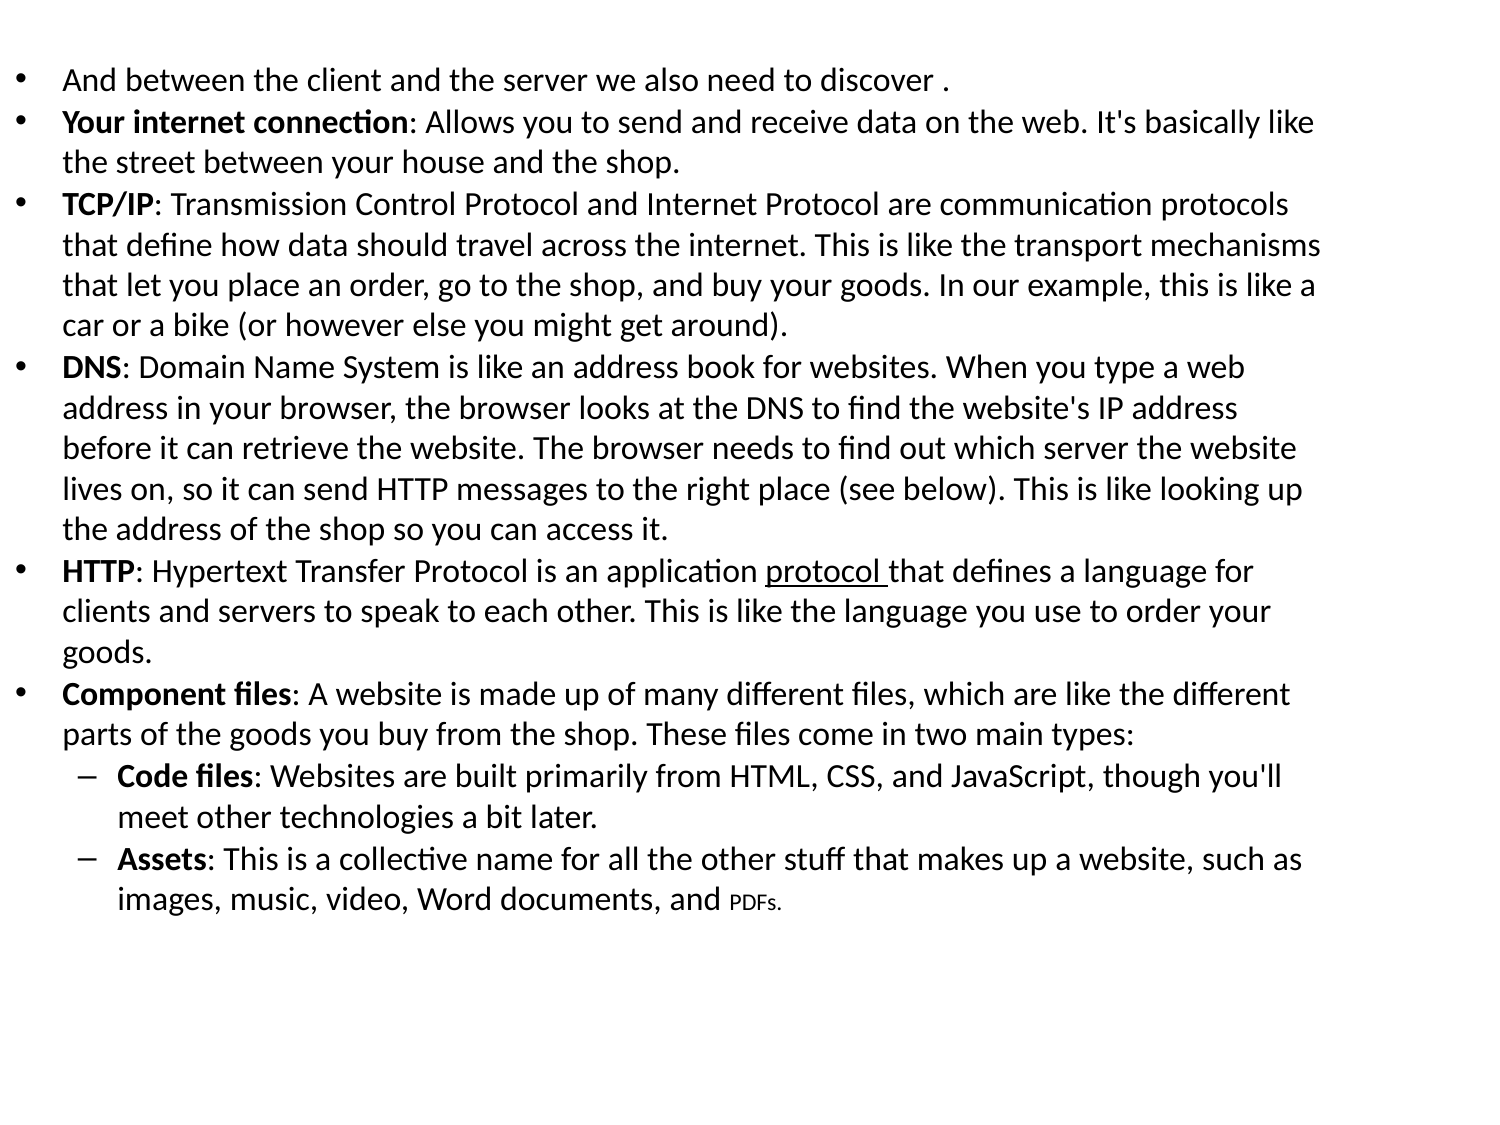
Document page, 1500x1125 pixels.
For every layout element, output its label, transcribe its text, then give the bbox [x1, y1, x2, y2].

list And between the client and the server we also need to discover . Your internet connection: Allows you to send and receive data on the web. It's basically like the street between your house and the shop. TCP/IP: Transmission Control Protocol and Internet Protocol are communication protocols that define how data should travel across the internet. This is like the transport mechanisms that let you place an order, go to the shop, and buy your goods. In our example, this is like a car or a bike (or however else you might get around). DNS: Domain Name System is like an address book for websites. When you type a web address in your browser, the browser looks at the DNS to find the website's IP address before it can retrieve the website. The browser needs to find out which server the website lives on, so it can send HTTP messages to the right place (see below). This is like looking up the address of the shop so you can access it. HTTP: Hypertext Transfer Protocol is an application protocol that defines a language for clients and servers to speak to each other. This is like the language you use to order your goods. Component files: A website is made up of many different files, which are like the different parts of the goods you buy from the shop. These files come in two main types: Code files: Websites are built primarily from HTML, CSS, and JavaScript, though you'll meet other technologies a bit later. Assets: This is a collective name for all the other stuff that makes up a website, such as images, music, video, Word documents, and PDFs. [0, 50, 1350, 1005]
